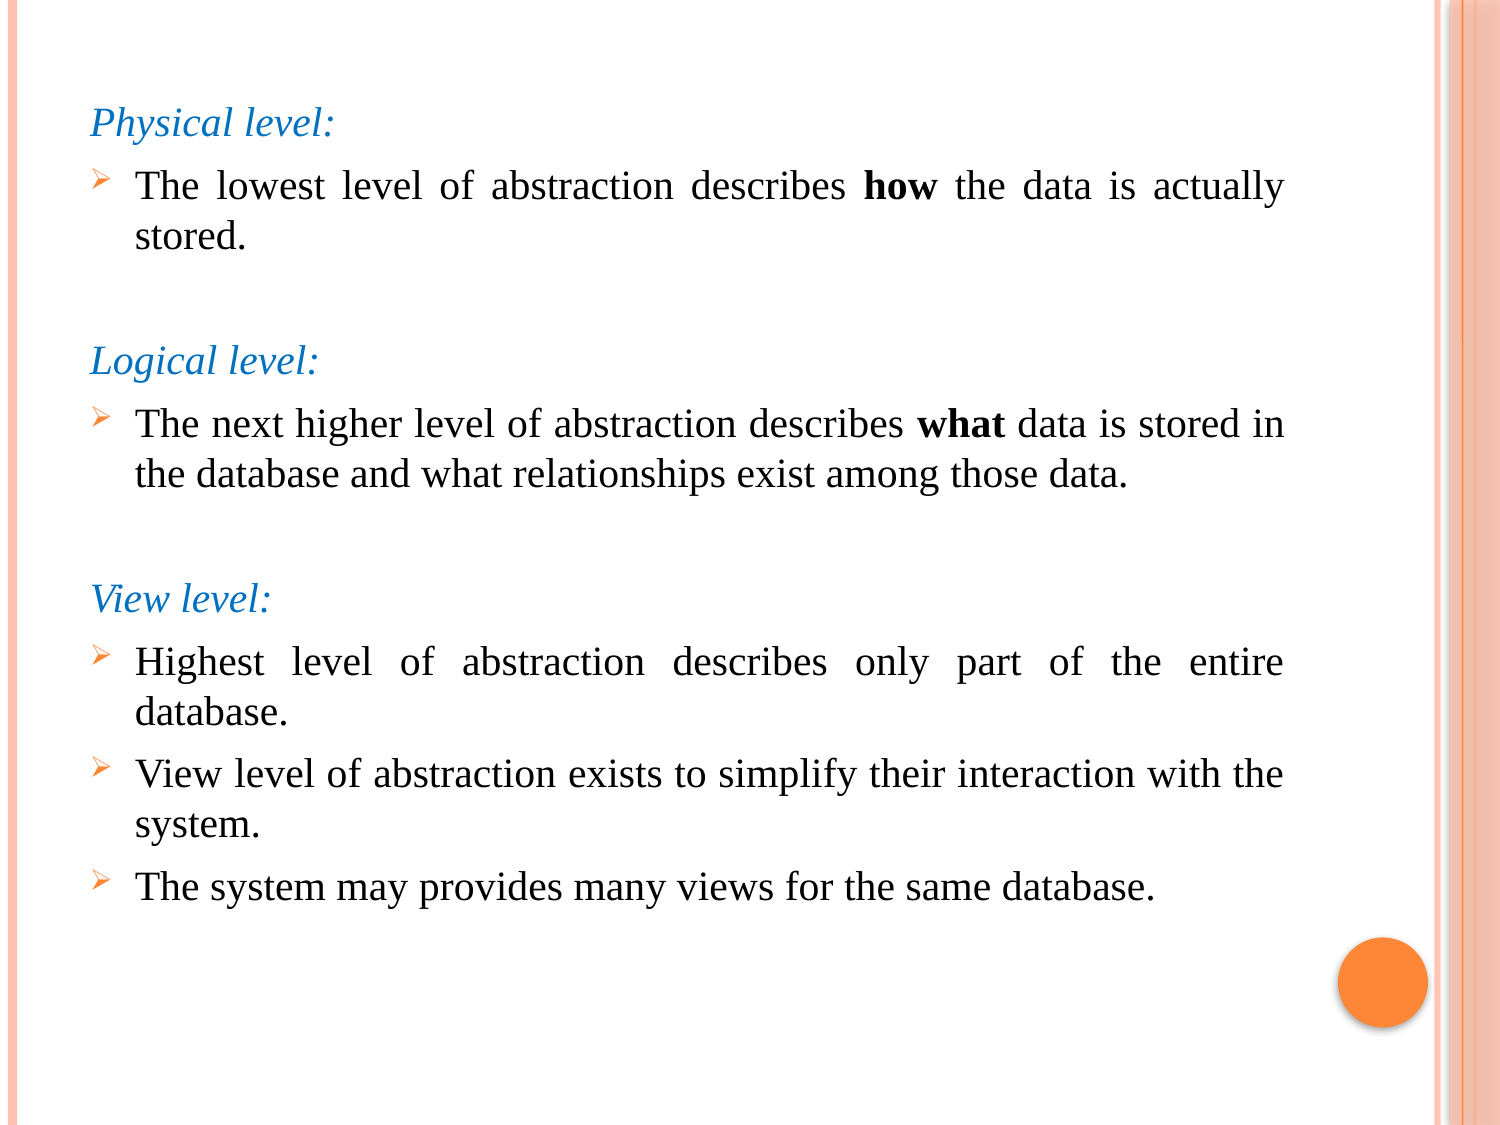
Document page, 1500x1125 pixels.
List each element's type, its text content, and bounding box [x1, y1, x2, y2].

list Physical level: The lowest level of abstraction describes how the data is actually stored. Logical level: The next higher level of abstraction describes what data is stored in the database and what relationships exist among those data. View level: Highest level of abstraction describes only part of the entire database. View level of abstraction exists to simplify their interaction with the system. The system may provides many views for the same database. [75, 87, 1300, 1062]
